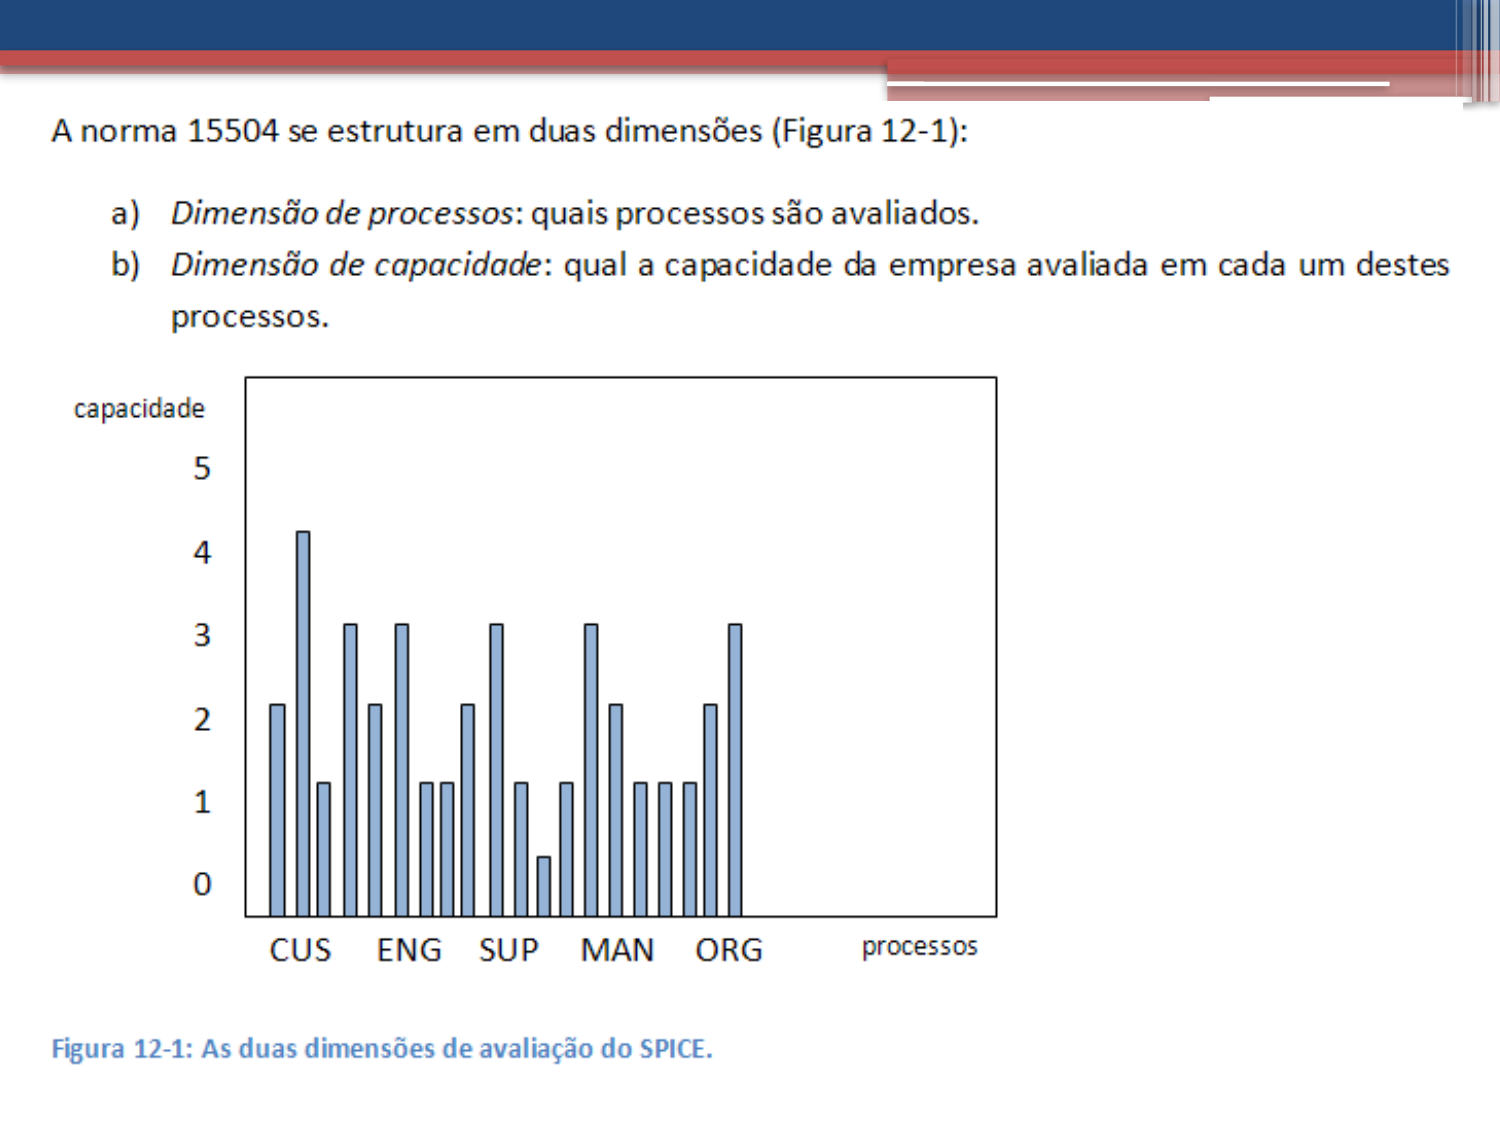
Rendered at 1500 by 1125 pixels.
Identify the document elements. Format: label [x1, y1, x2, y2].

list [29, 101, 1463, 1083]
